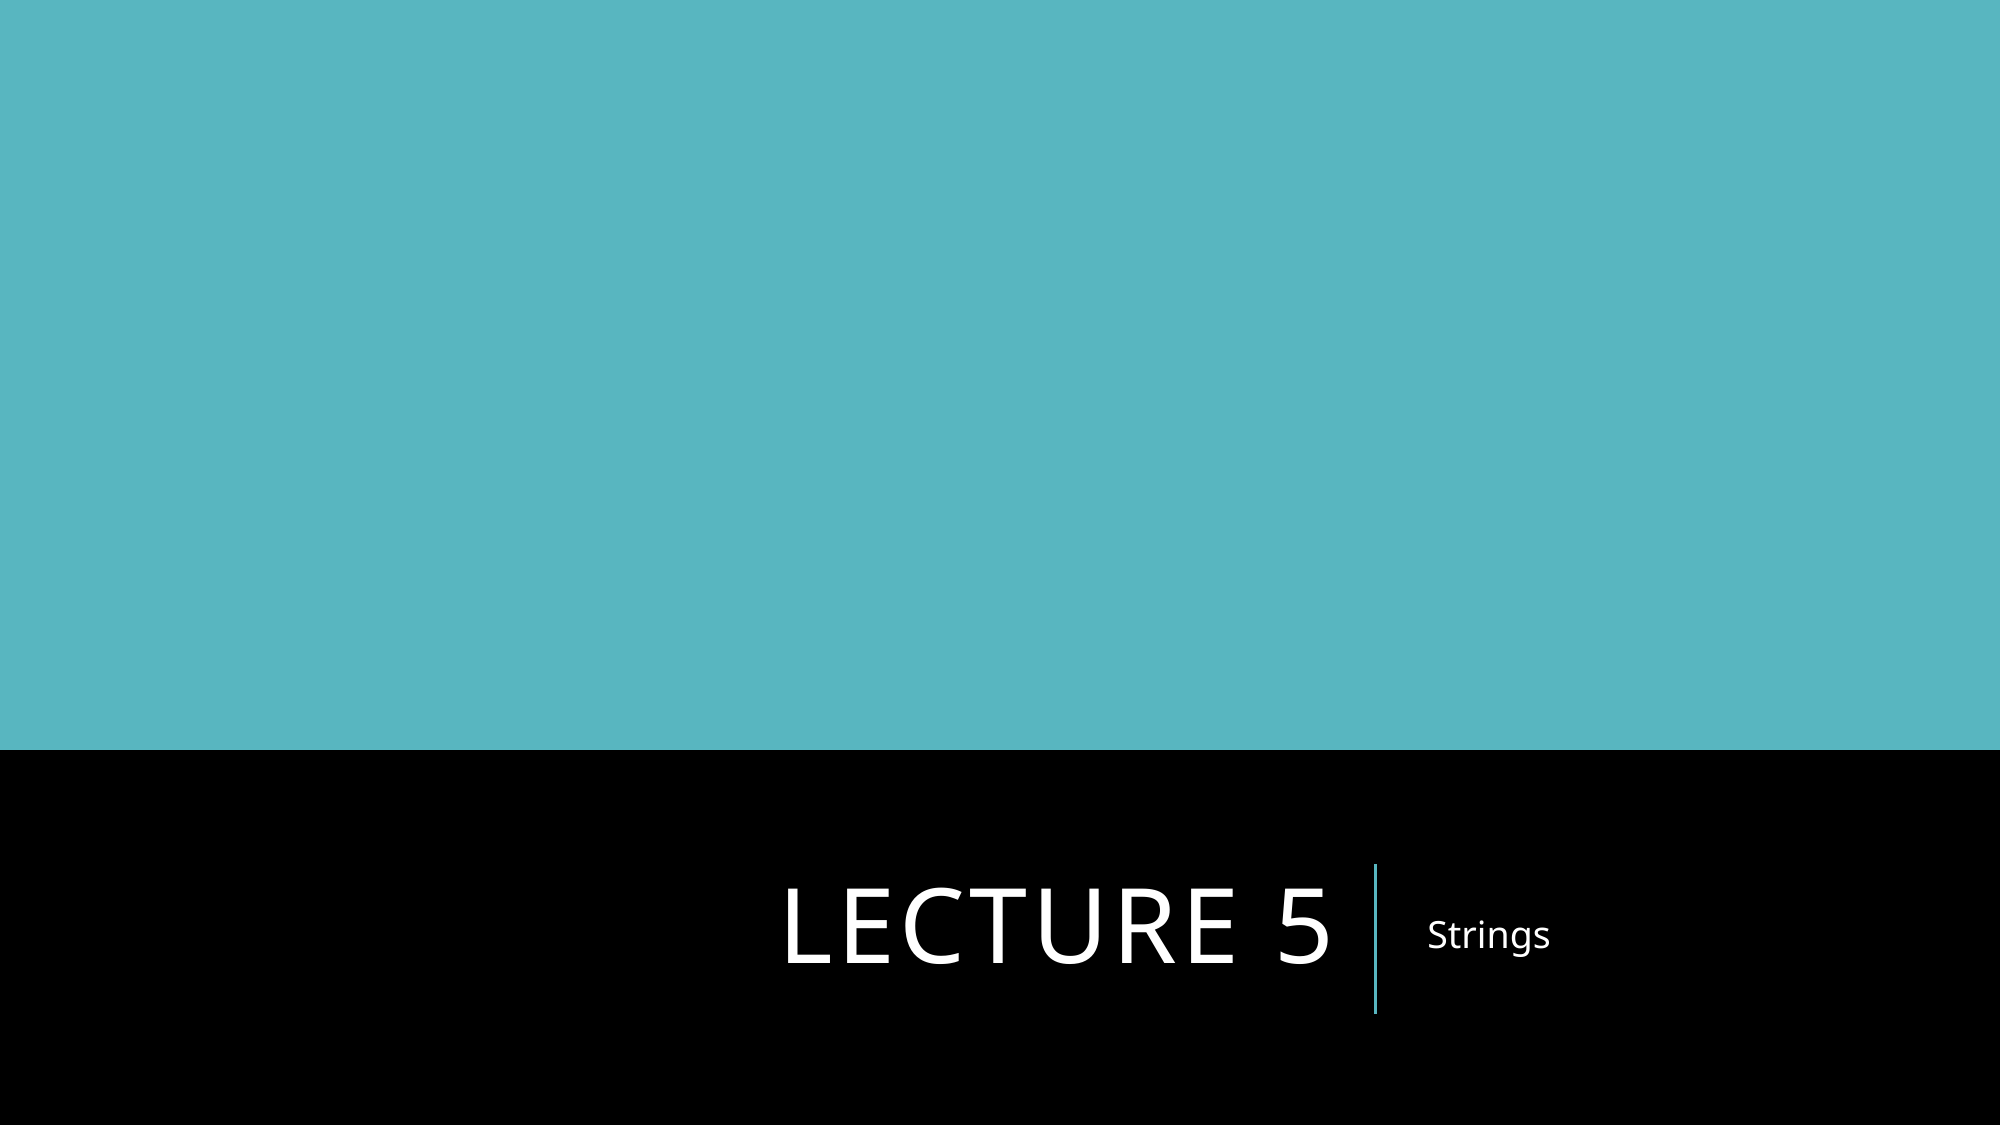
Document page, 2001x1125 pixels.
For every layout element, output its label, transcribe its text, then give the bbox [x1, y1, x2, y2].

title Lecture 5 [75, 813, 1350, 1054]
subtitle Strings [1412, 813, 1938, 1054]
